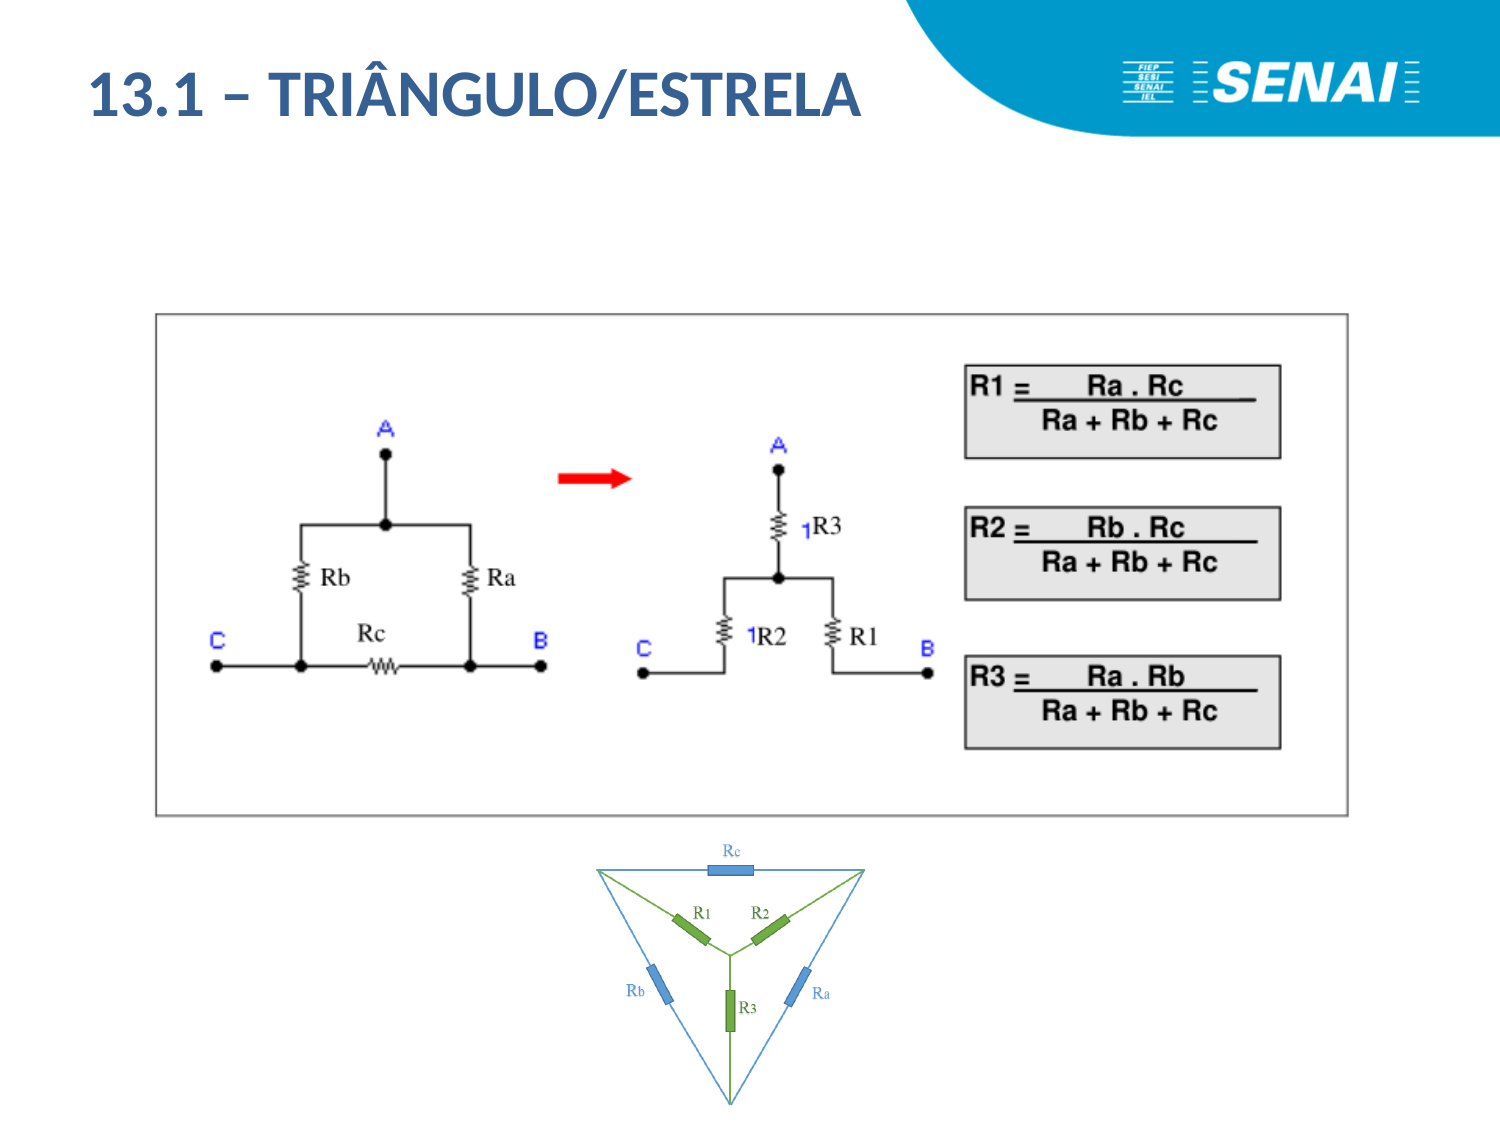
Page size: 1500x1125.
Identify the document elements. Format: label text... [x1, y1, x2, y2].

picture [1331, 63, 1374, 101]
picture [1214, 62, 1250, 102]
picture [1123, 62, 1173, 102]
picture [1288, 63, 1334, 101]
picture [796, 0, 1500, 188]
text_box 13.1 – TRIÂNGULO/ESTRELA [71, 42, 791, 138]
picture [1252, 63, 1289, 101]
picture [140, 301, 1360, 1125]
picture [1379, 63, 1397, 101]
